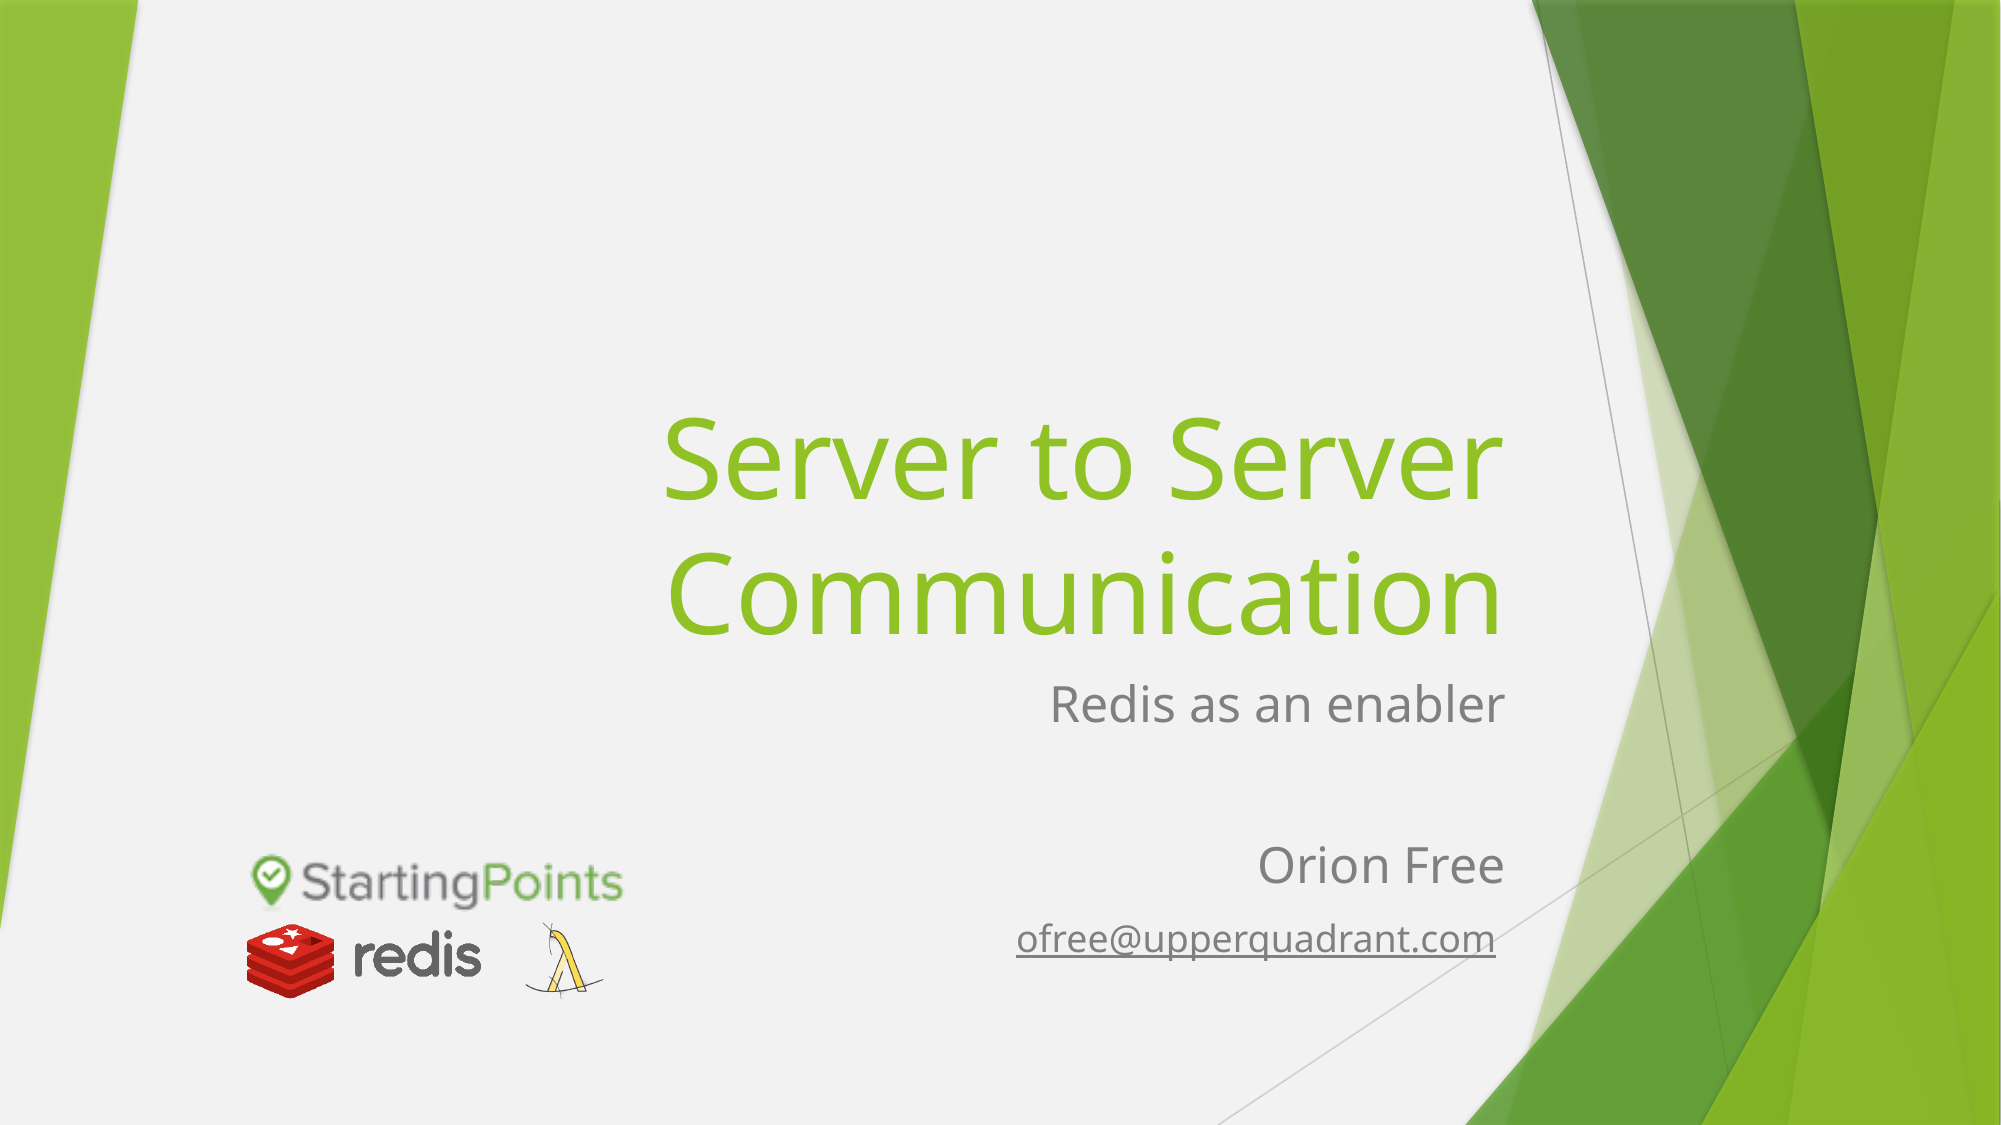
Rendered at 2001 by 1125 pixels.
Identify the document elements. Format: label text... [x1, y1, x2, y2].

title Server to Server Communication [247, 394, 1522, 664]
subtitle Redis as an enabler Orion Free ofree@upperquadrant.com [247, 664, 1522, 1012]
picture [246, 843, 649, 1001]
